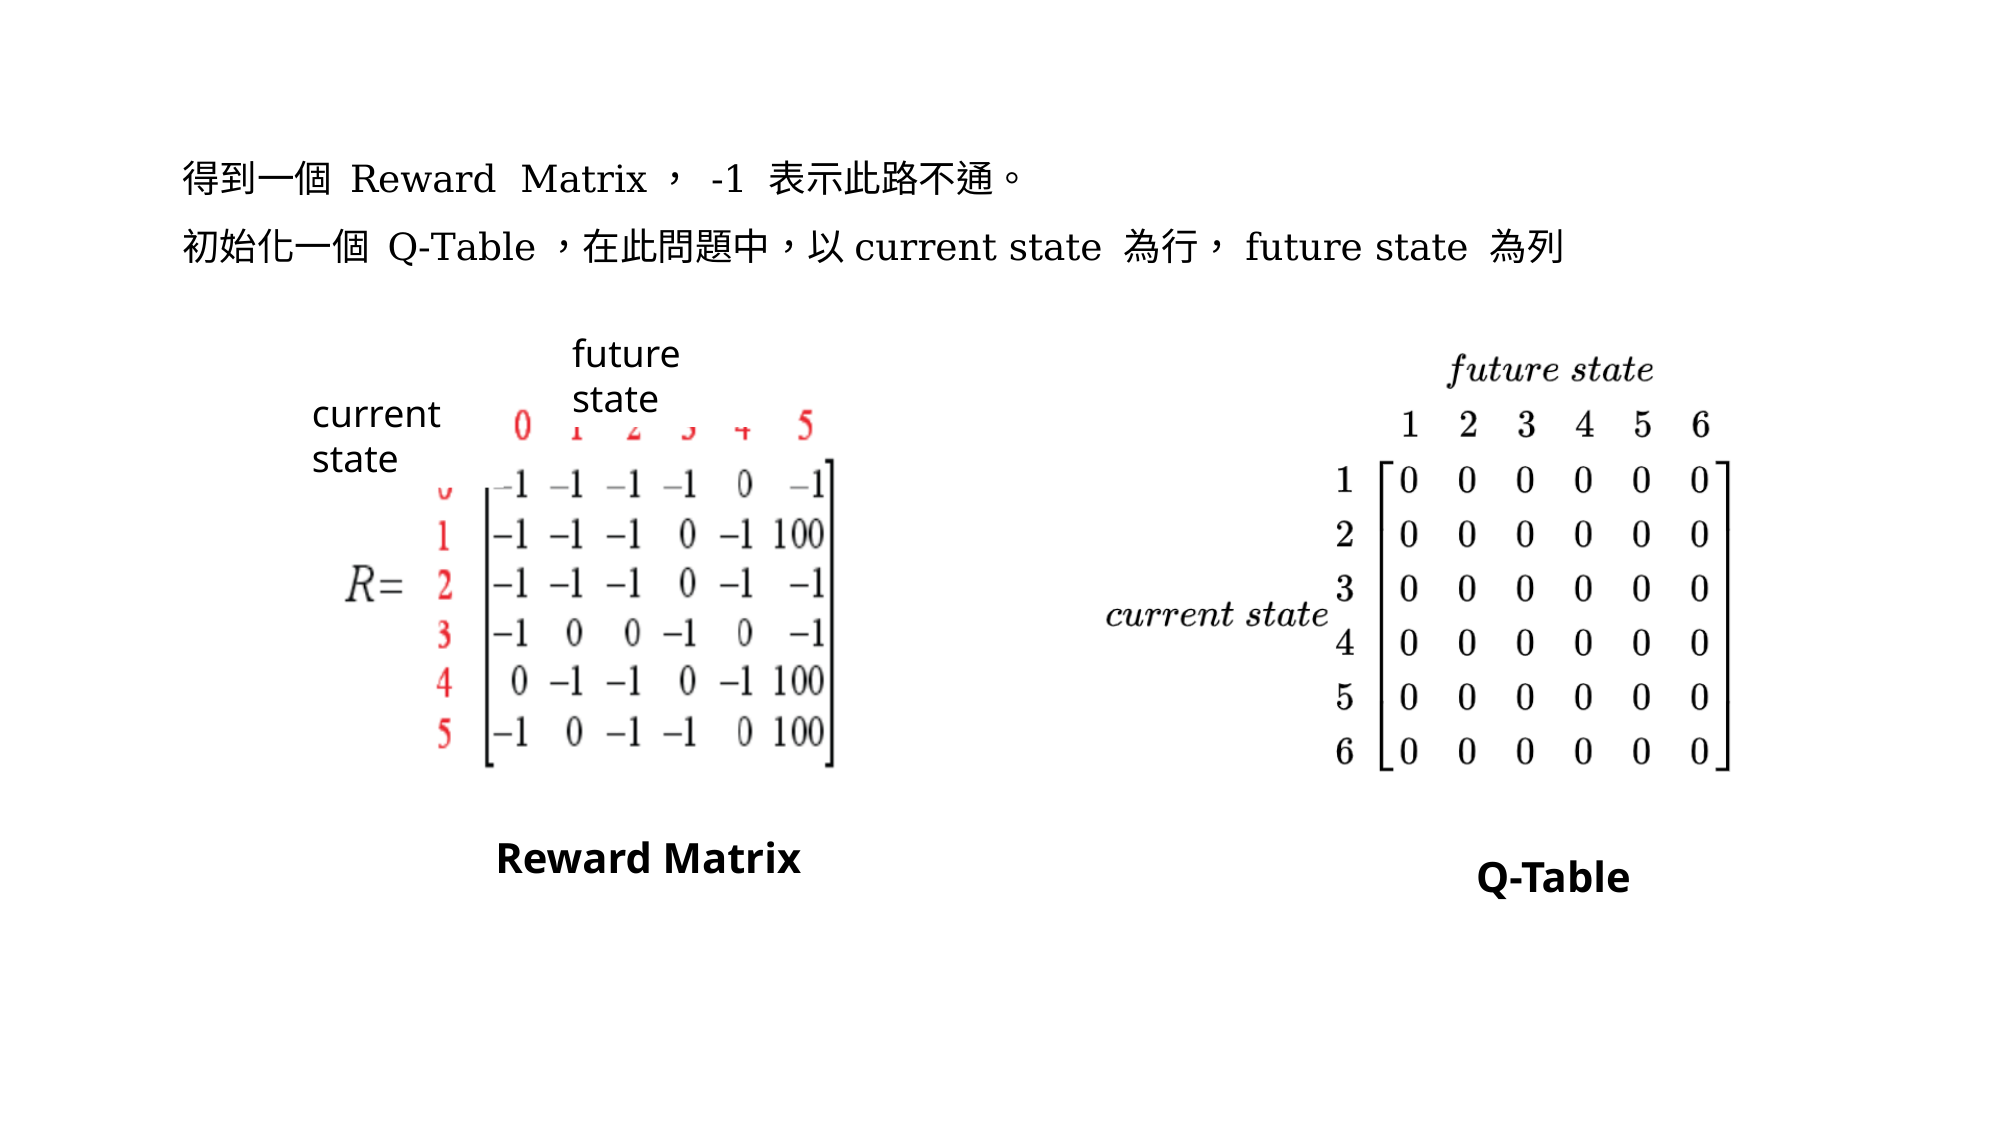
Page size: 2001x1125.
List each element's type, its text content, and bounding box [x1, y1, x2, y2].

text_box Reward Matrix [480, 825, 841, 890]
picture [150, 322, 1871, 825]
text_box 得到一個 Reward Matrix， -1 表示此路不通。 初始化一個 Q-Table，在此問題中，以current state 為行，future state 為列 [167, 125, 1660, 275]
text_box Q-Table [1461, 843, 1737, 909]
